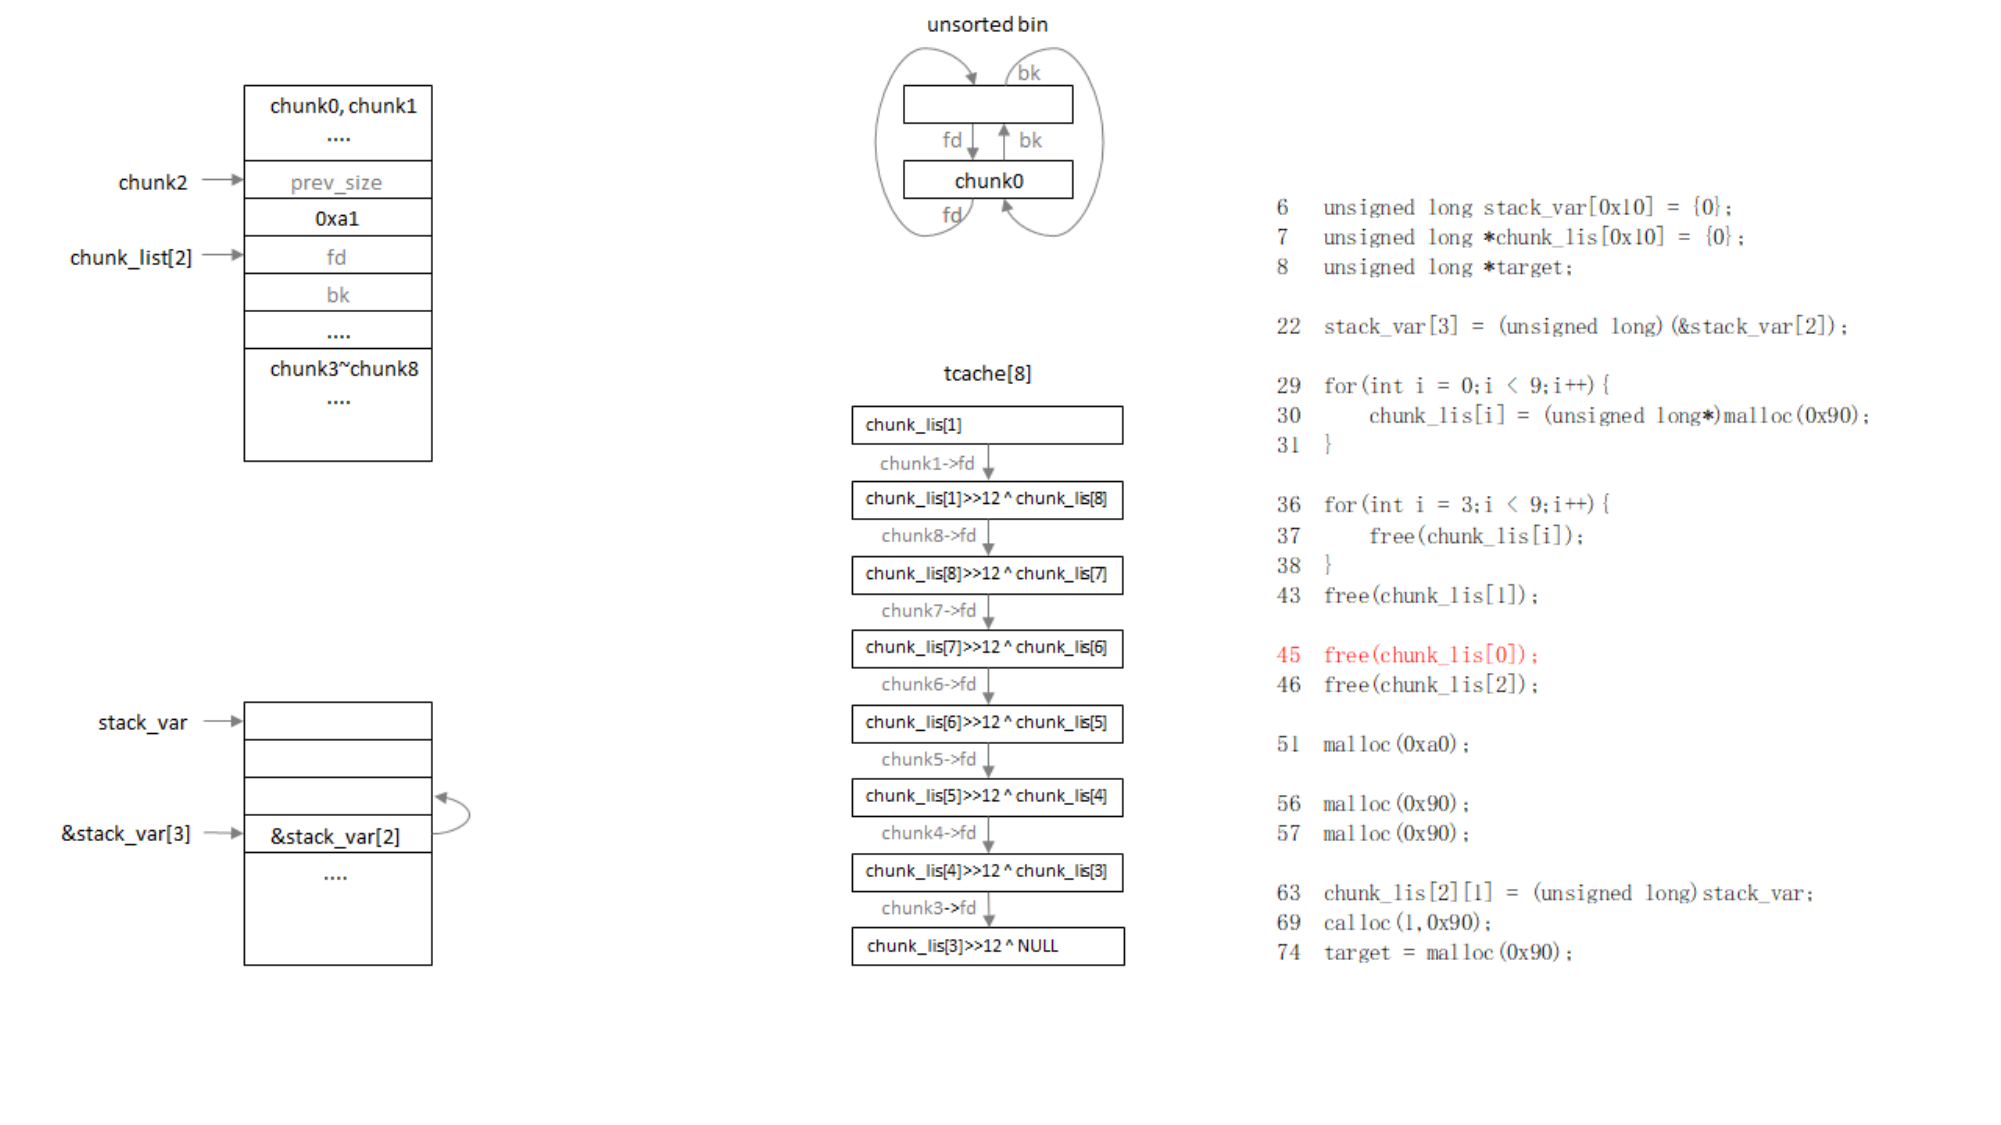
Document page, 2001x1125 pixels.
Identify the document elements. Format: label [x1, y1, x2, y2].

picture [0, 0, 1893, 985]
